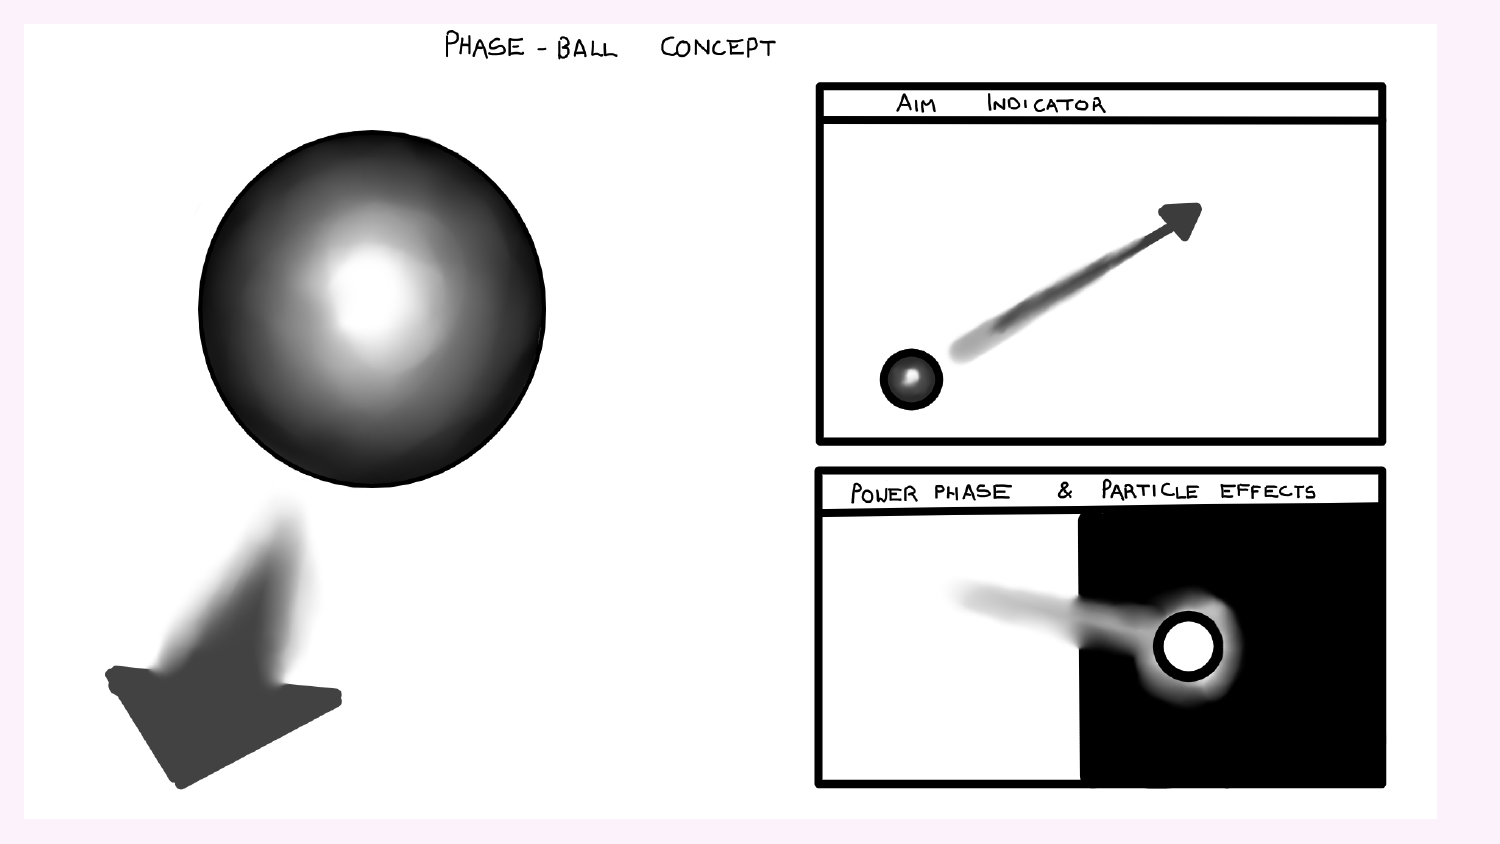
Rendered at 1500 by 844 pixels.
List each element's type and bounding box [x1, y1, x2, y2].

picture [24, 24, 1437, 819]
